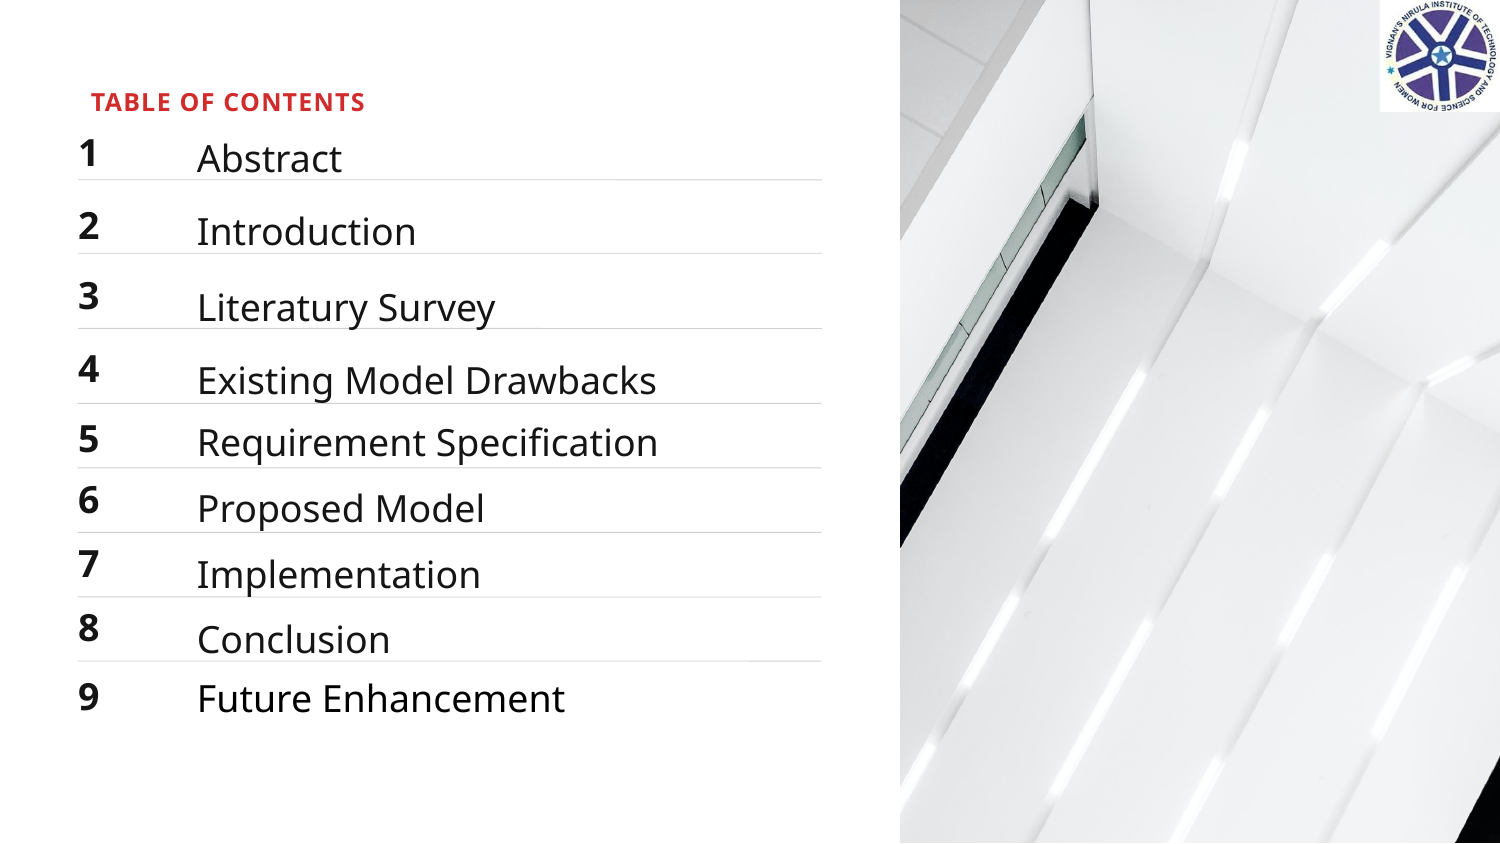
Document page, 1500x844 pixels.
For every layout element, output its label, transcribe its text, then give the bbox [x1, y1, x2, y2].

text_box 2 [78, 202, 196, 247]
text_box Conclusion [196, 604, 899, 661]
text_box 6 [78, 475, 229, 521]
text_box 5 [78, 415, 229, 461]
text_box 9 [78, 672, 196, 718]
text_box Implementation [196, 539, 899, 597]
text_box TABLE OF CONTENTS [90, 78, 366, 116]
text_box 1 [78, 128, 196, 174]
picture [899, 0, 1500, 844]
text_box Abstract [196, 123, 899, 180]
text_box Requirement Specification [196, 408, 899, 465]
text_box 7 [78, 540, 229, 586]
text_box 4 [78, 345, 196, 391]
text_box Literatury Survey [196, 272, 899, 329]
text_box 3 [78, 272, 196, 317]
text_box Introduction [196, 197, 899, 254]
text_box Future Enhancement [196, 663, 899, 721]
text_box Existing Model Drawbacks [196, 345, 899, 402]
text_box 8 [78, 604, 229, 650]
text_box Proposed Model [196, 473, 899, 530]
